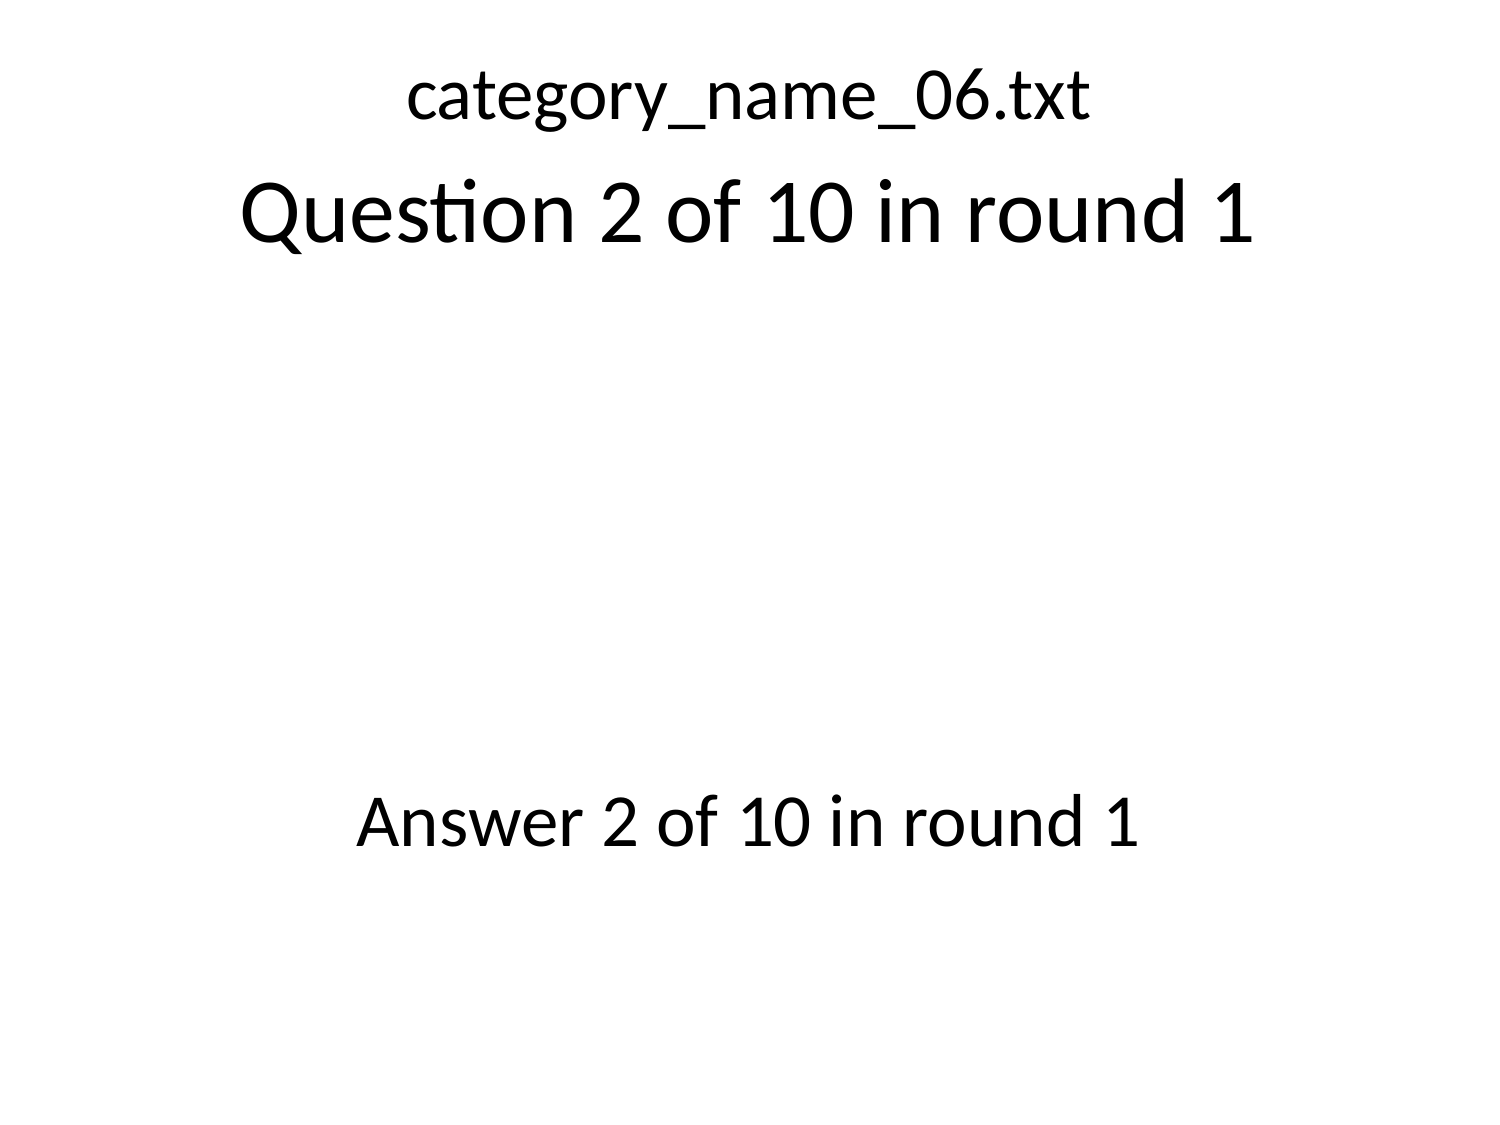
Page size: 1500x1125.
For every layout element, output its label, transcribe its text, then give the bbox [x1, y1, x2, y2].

text_box Question 2 of 10 in round 1 [35, 143, 1463, 764]
text_box Answer 2 of 10 in round 1 [35, 764, 1463, 921]
text_box category_name_06.txt [35, 37, 1463, 143]
